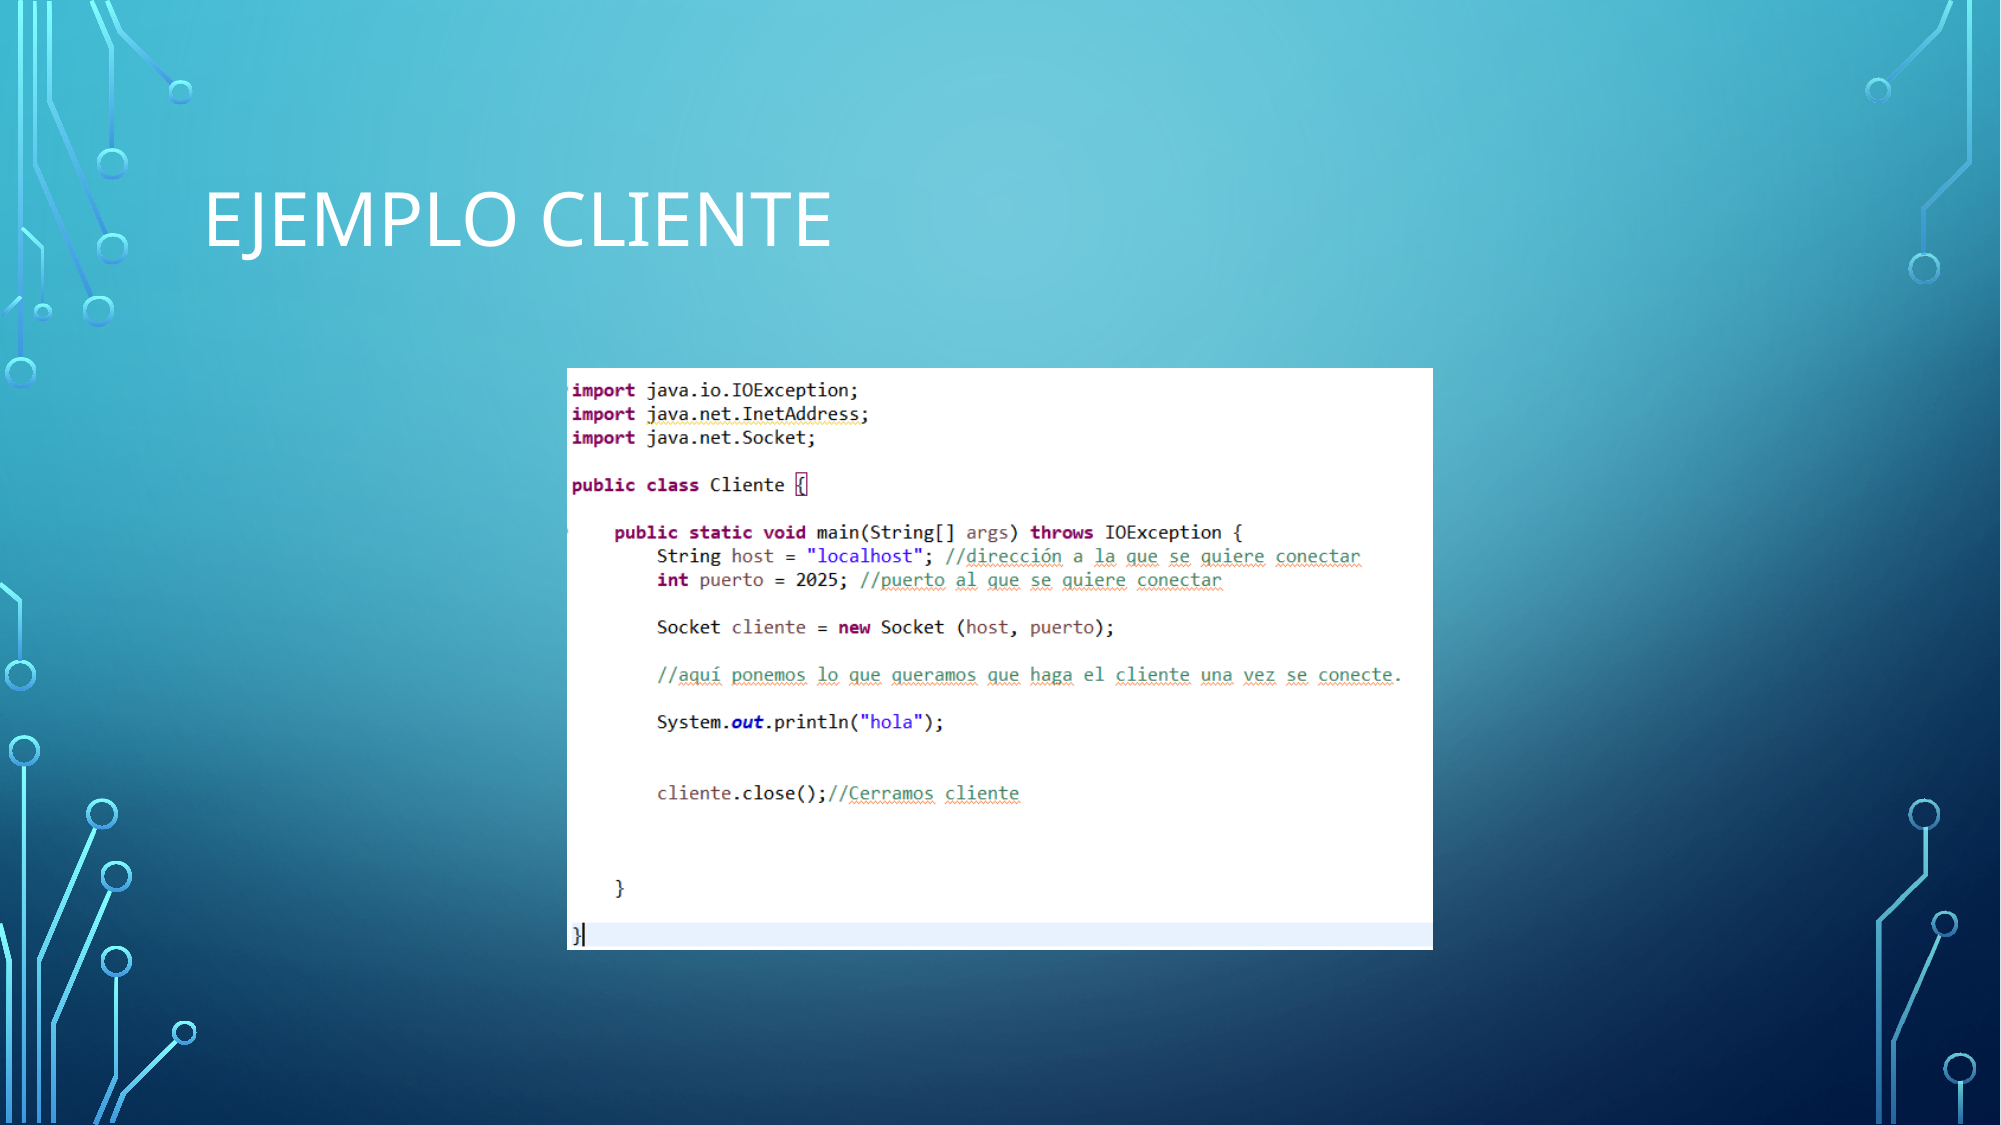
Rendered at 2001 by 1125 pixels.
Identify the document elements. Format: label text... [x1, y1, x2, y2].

title Ejemplo cliente [187, 101, 1813, 344]
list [566, 368, 1433, 951]
